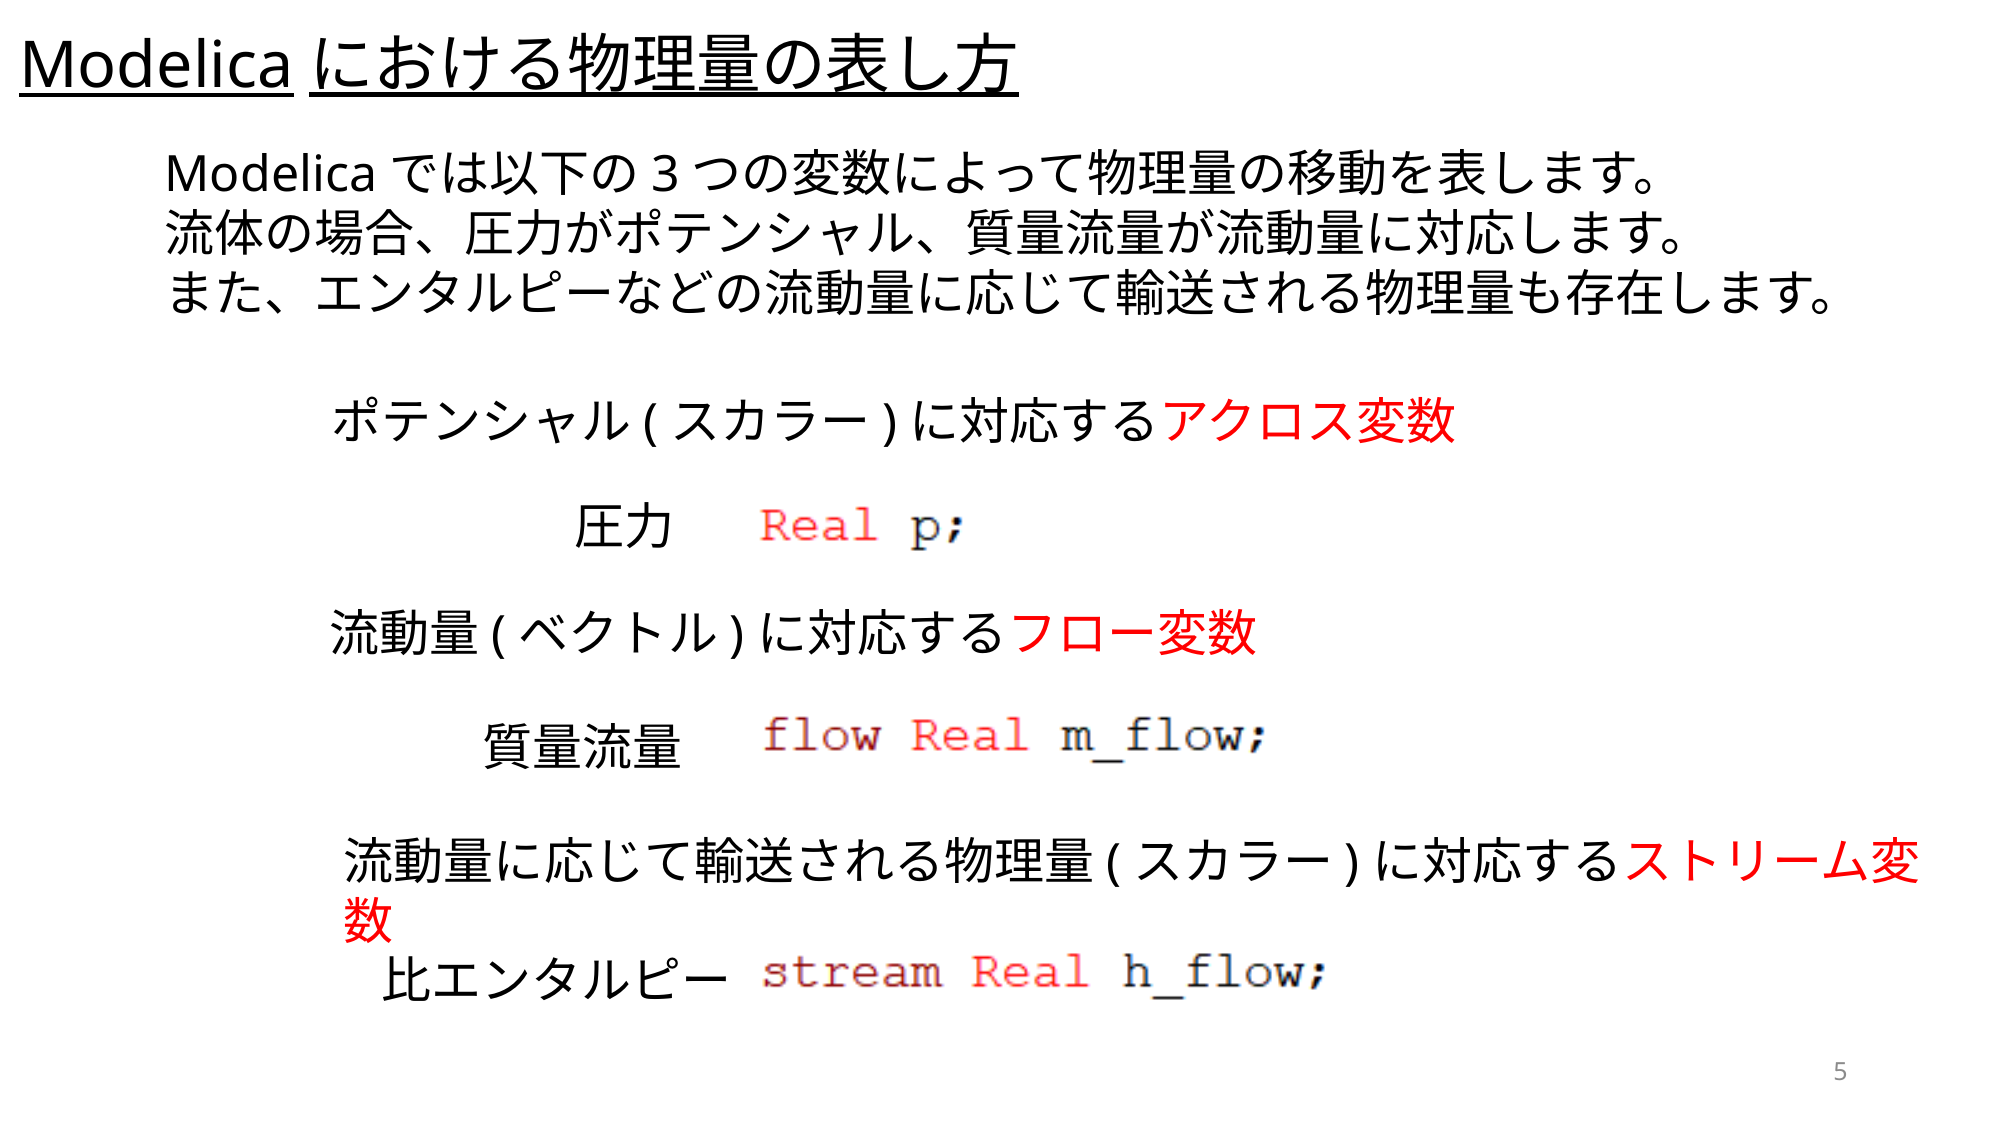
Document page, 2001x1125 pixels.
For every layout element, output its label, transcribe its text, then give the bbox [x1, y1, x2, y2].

text_box Modelicaでは以下の3つの変数によって物理量の移動を表します。 流体の場合、圧力がポテンシャル、質量流量が流動量に対応します。 また、エンタルピーなどの流動量に応じて輸送される物理量も存在します。 [150, 133, 2000, 329]
text_box ポテンシャル(スカラー)に対応するアクロス変数 [316, 382, 1472, 457]
text_box 流動量(ベクトル)に対応するフロー変数 [314, 594, 1272, 670]
text_box 圧力 [559, 487, 690, 563]
text_box 質量流量 [467, 708, 698, 783]
text_box 流動量に応じて輸送される物理量(スカラー)に対応するストリーム変数 [329, 821, 1969, 957]
slide_number 5 [1412, 1042, 1863, 1103]
picture [756, 503, 1011, 559]
text_box Modelicaにおける物理量の表し方 [10, 14, 1028, 109]
text_box 比エンタルピー [367, 941, 747, 1017]
picture [756, 691, 1350, 772]
picture [756, 941, 1350, 1010]
